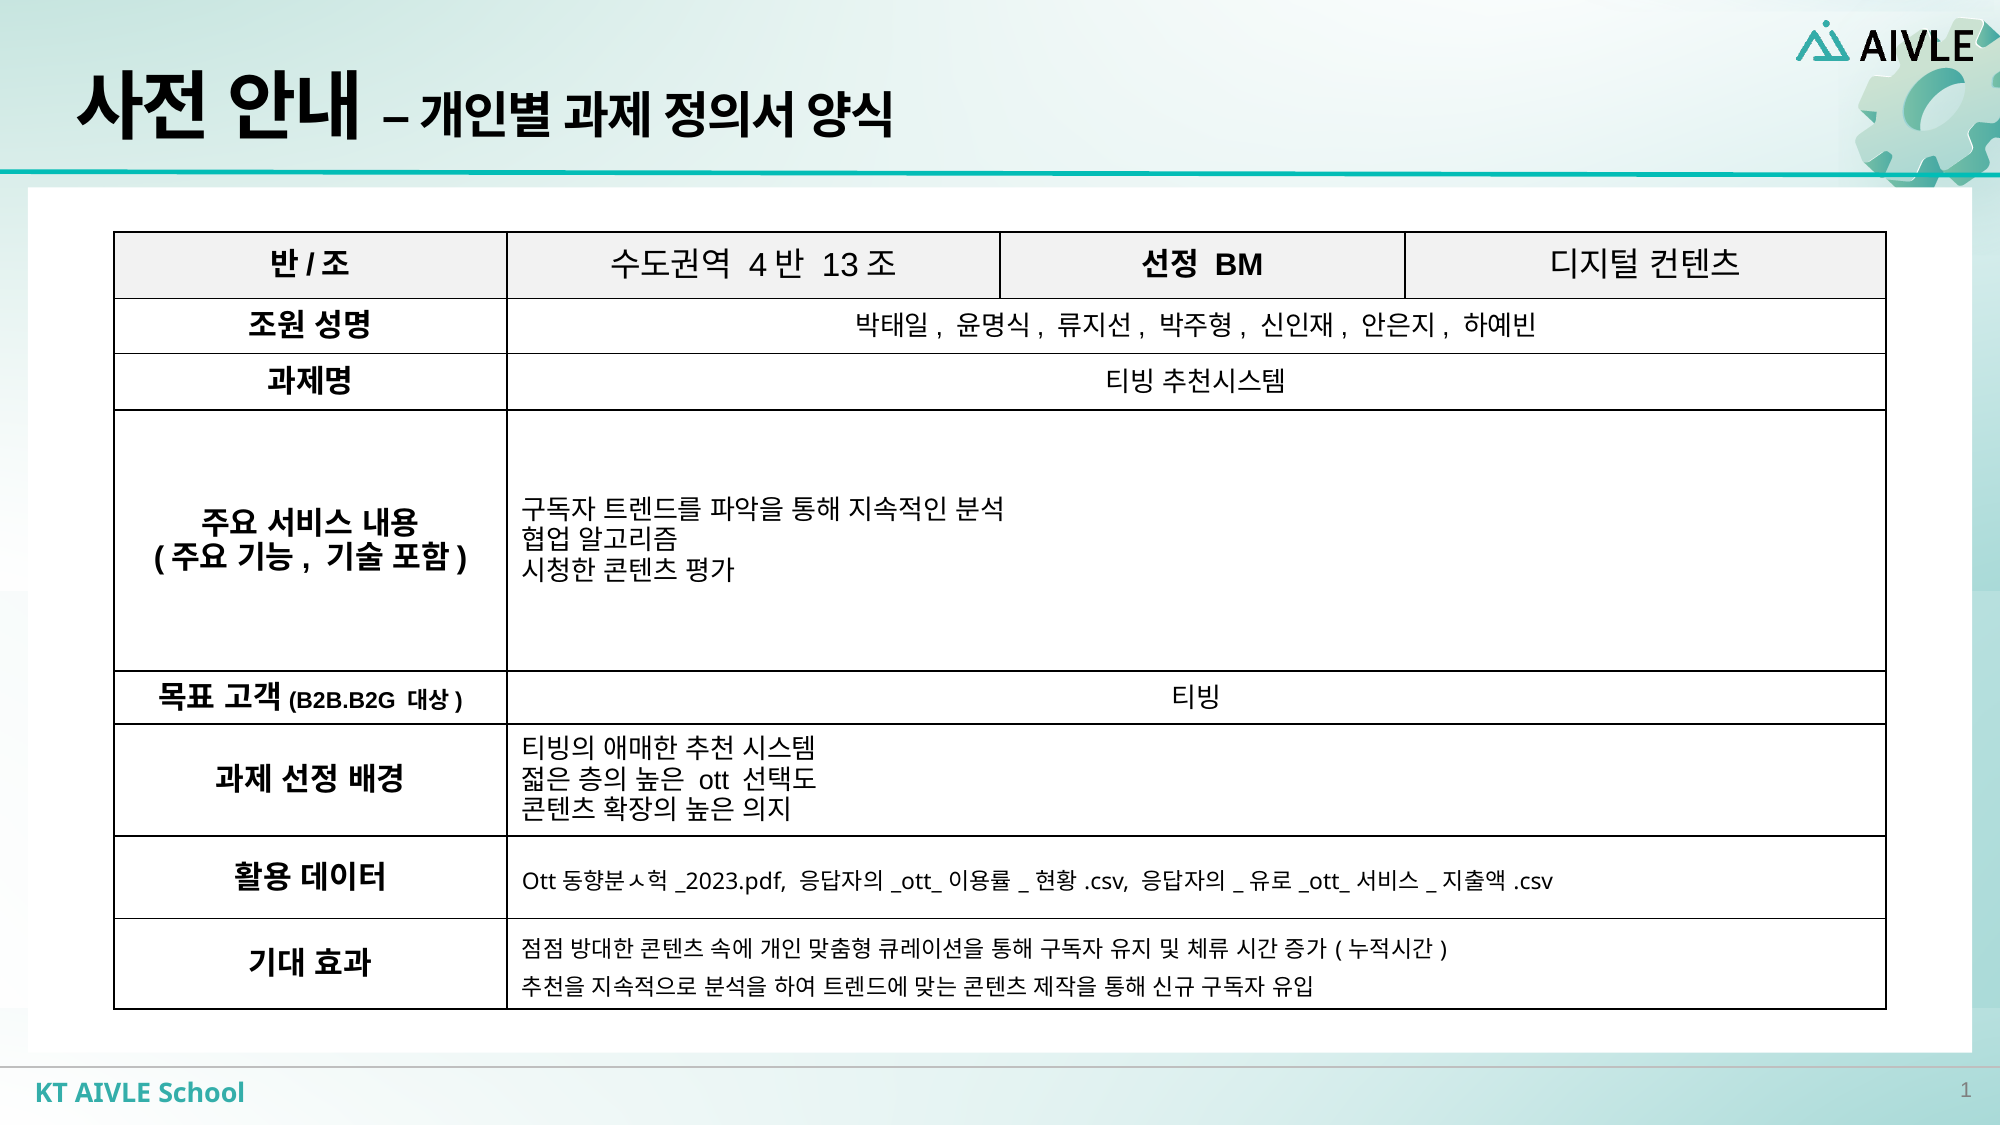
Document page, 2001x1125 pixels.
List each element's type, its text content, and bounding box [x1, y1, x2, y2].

table_header 반/조 [115, 233, 506, 298]
table_cell 박태일, 윤명식, 류지선, 박주형, 신인재, 안은지, 하예빈 [508, 299, 1885, 353]
table_cell 티빙 [508, 672, 1885, 723]
title 사전 안내 – 개인별 과제 정의서 양식 [56, 49, 1174, 153]
table_cell 목표 고객(B2B.B2G 대상) [115, 672, 506, 723]
table_header 선정 BM [1001, 233, 1404, 298]
table_cell 기대 효과 [115, 919, 506, 1008]
table_header 디지털 컨텐츠 [1406, 233, 1885, 298]
table_cell 과제 선정 배경 [115, 725, 506, 835]
table_cell 구독자 트렌드를 파악을 통해 지속적인 분석 협업 알고리즘 시청한 콘텐츠 평가 [508, 411, 1885, 670]
table_cell 주요 서비스 내용 (주요 기능, 기술 포함) [115, 411, 506, 670]
table_cell 티빙 추천시스템 [508, 354, 1885, 409]
table_cell 과제명 [115, 354, 506, 409]
table_cell 점점 방대한 콘텐츠 속에 개인 맞춤형 큐레이션을 통해 구독자 유지 및 체류 시간 증가(누적시간) 추천을 지속적으로 분석을 하여 트렌드에 맞는 콘텐츠 제작을 통해 신규 구독자 유입 [508, 919, 1885, 1008]
table_cell 조원 성명 [115, 299, 506, 353]
picture [0, 1068, 2000, 1125]
table_cell 티빙의 애매한 추천 시스템 젋은 층의 높은 ott 선택도 콘텐츠 확장의 높은 의지 [508, 725, 1885, 835]
picture [0, 174, 2000, 1066]
table_cell 활용 데이터 [115, 837, 506, 918]
table_header 수도권역 4반 13조 [508, 233, 999, 298]
table_cell Ott동향분ㅅ헉_2023.pdf, 응답자의_ott_이용률_현황.csv, 응답자의_유로_ott_서비스_지출액.csv [508, 837, 1885, 918]
picture [0, 0, 2000, 172]
